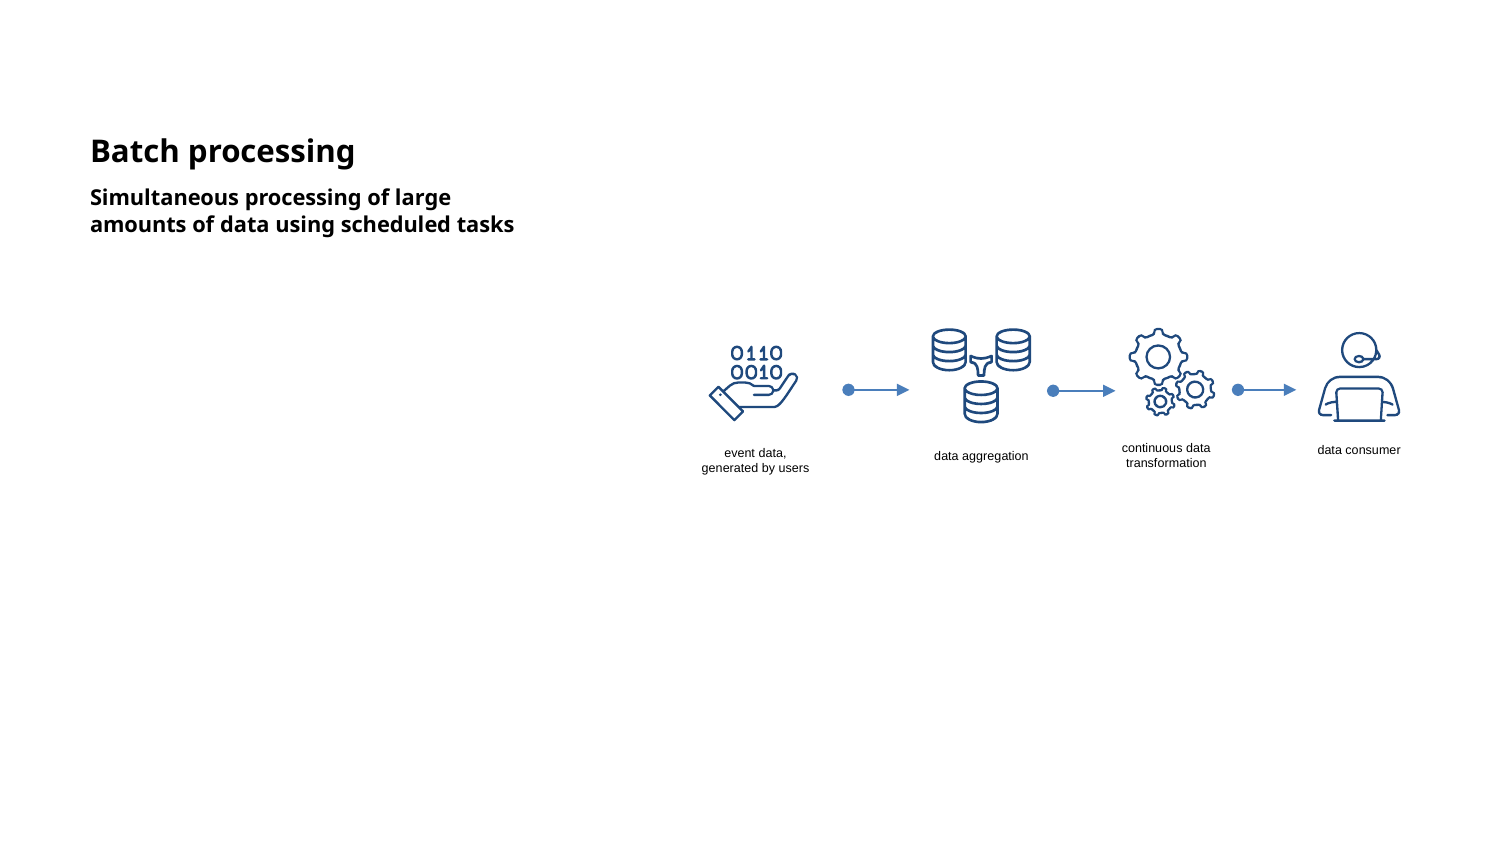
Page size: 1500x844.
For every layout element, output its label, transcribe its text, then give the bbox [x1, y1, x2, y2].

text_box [684, 345, 827, 484]
text_box [1340, 331, 1381, 369]
title Batch processing [75, 33, 569, 176]
text_box [1324, 387, 1394, 422]
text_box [1085, 327, 1248, 479]
text_box data aggregation [900, 440, 1062, 471]
text_box data consumer [1278, 434, 1440, 465]
text_box [995, 328, 1032, 372]
list Simultaneous processing of large amounts of data using scheduled tasks [75, 176, 569, 754]
text_box [1317, 375, 1401, 417]
text_box [969, 354, 993, 377]
text_box [931, 328, 967, 372]
text_box [963, 380, 999, 424]
